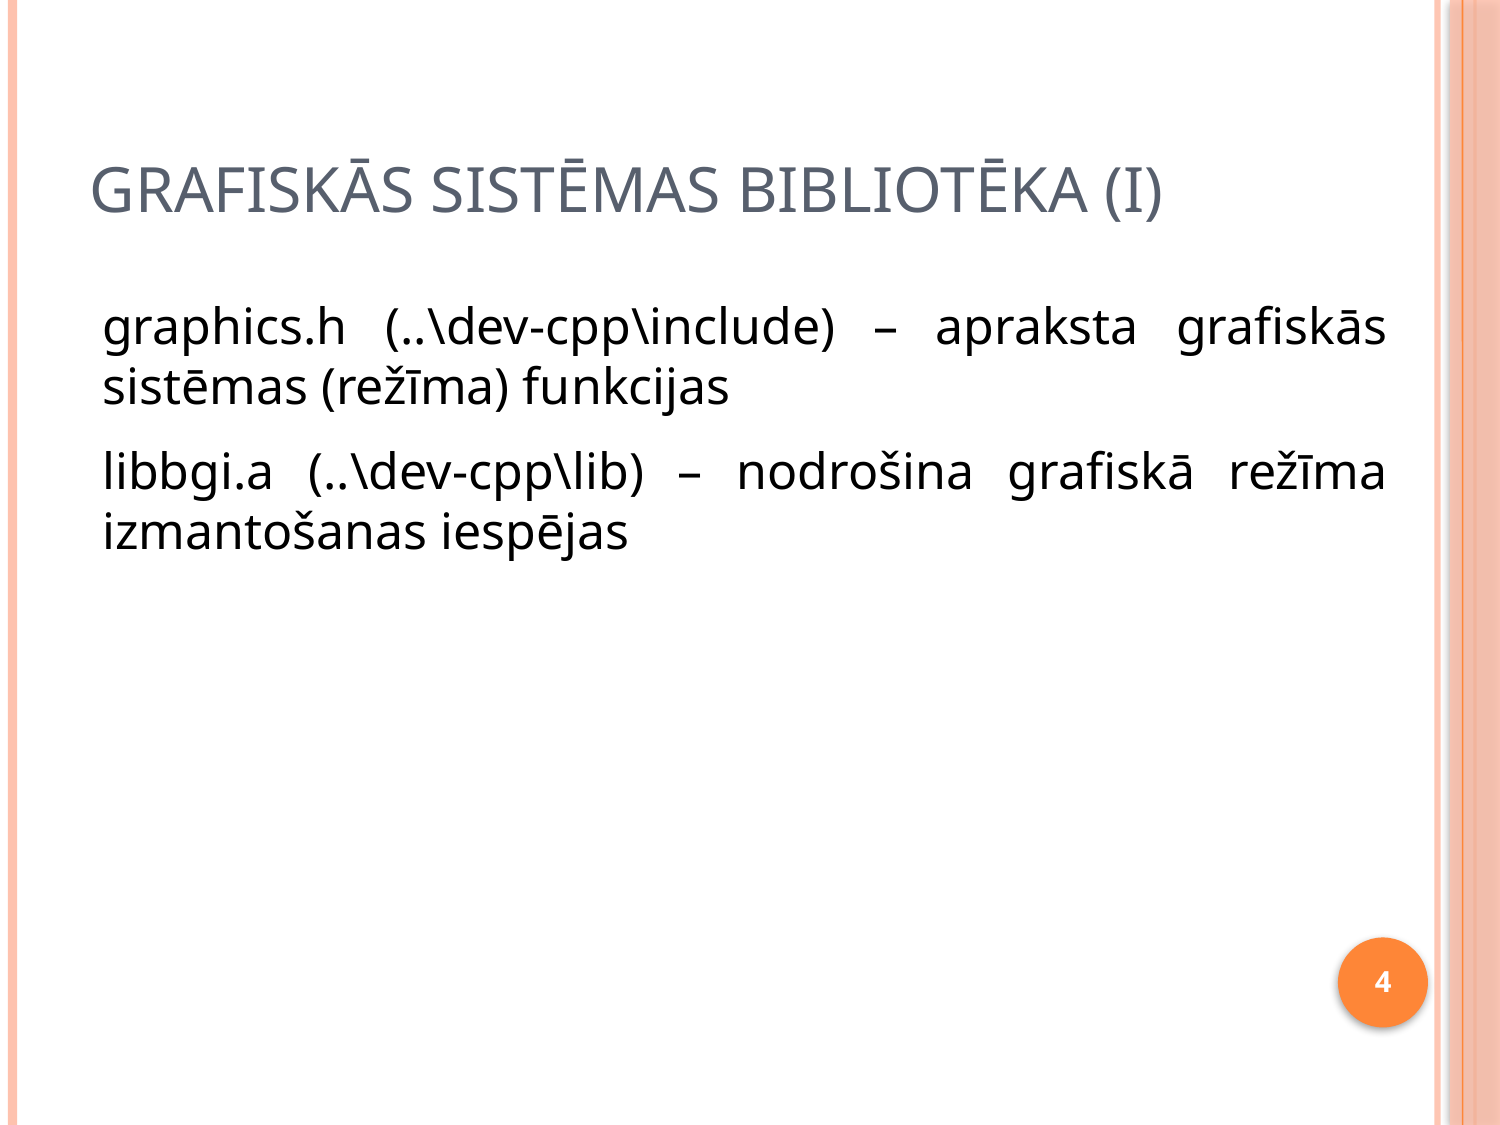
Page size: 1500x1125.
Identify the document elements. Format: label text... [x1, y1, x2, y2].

title Grafiskās sistēmas bibliotēka (I) [75, 45, 1300, 233]
text_box graphics.h (..\dev-cpp\include) – apraksta grafiskās sistēmas (režīma) funkcijas libbgi.a (..\dev-cpp\lib) – nodrošina grafiskā režīma izmantošanas iespējas [87, 287, 1388, 653]
slide_number 4 [1333, 940, 1434, 1027]
